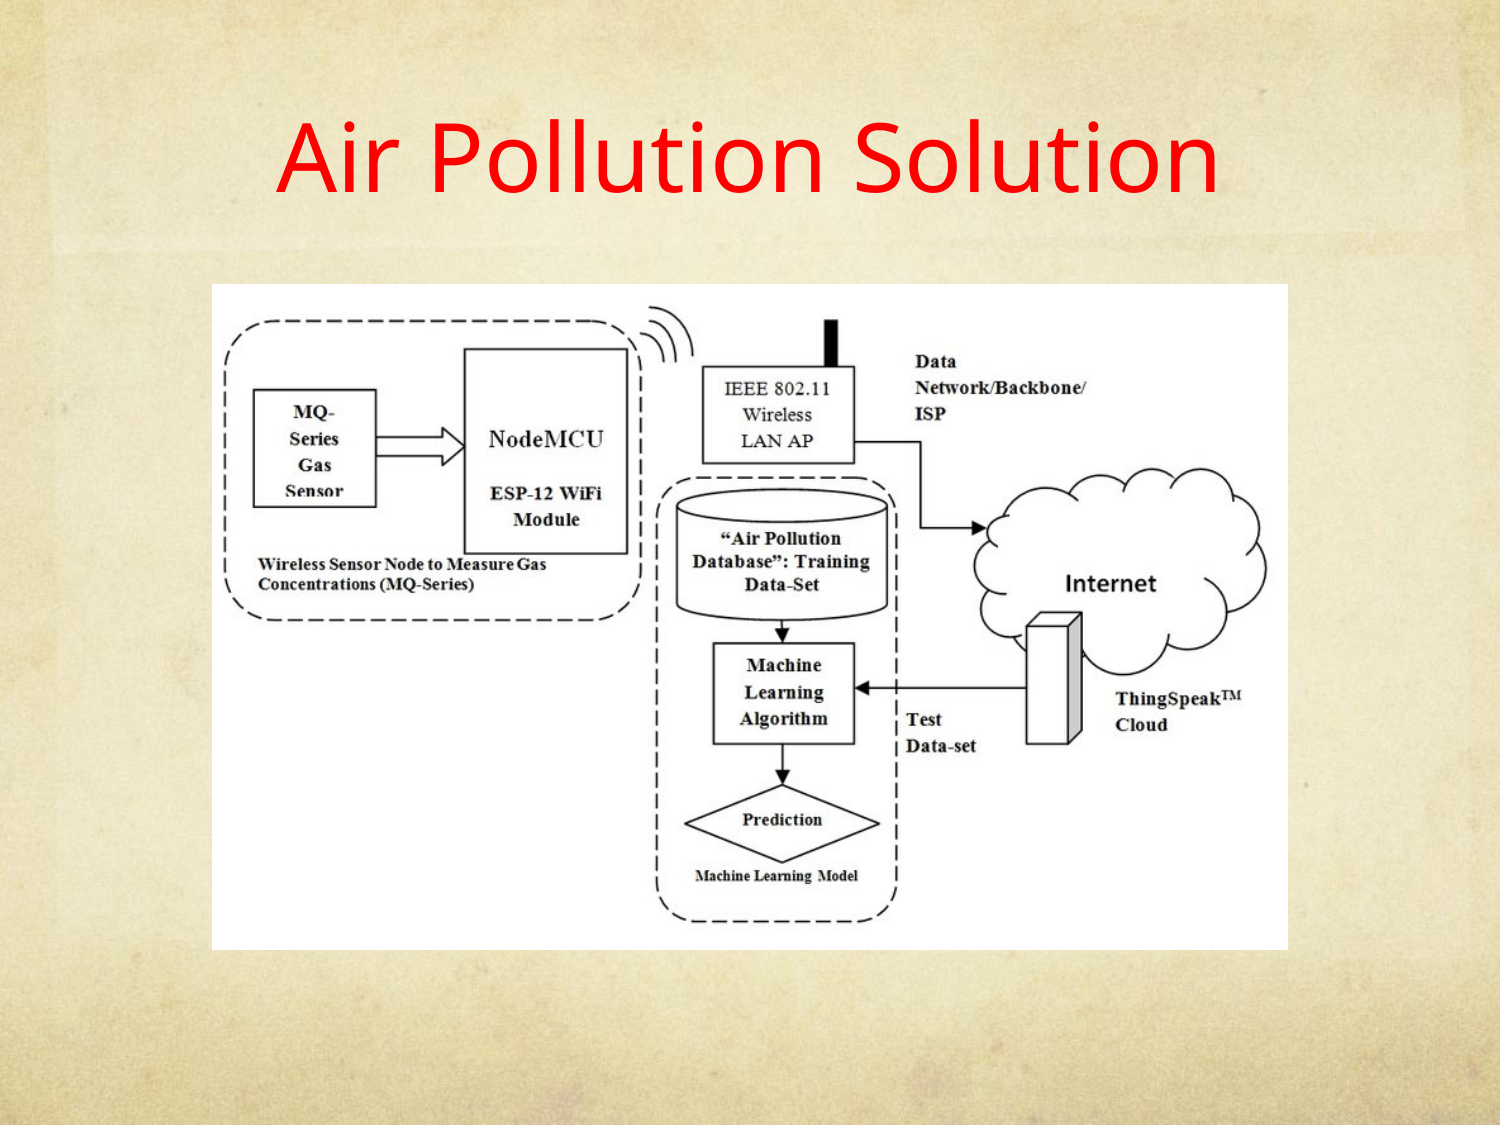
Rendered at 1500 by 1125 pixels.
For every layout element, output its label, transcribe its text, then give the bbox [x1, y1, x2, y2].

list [149, 284, 1351, 951]
picture [0, 0, 1500, 1125]
title Air Pollution Solution [150, 82, 1350, 225]
